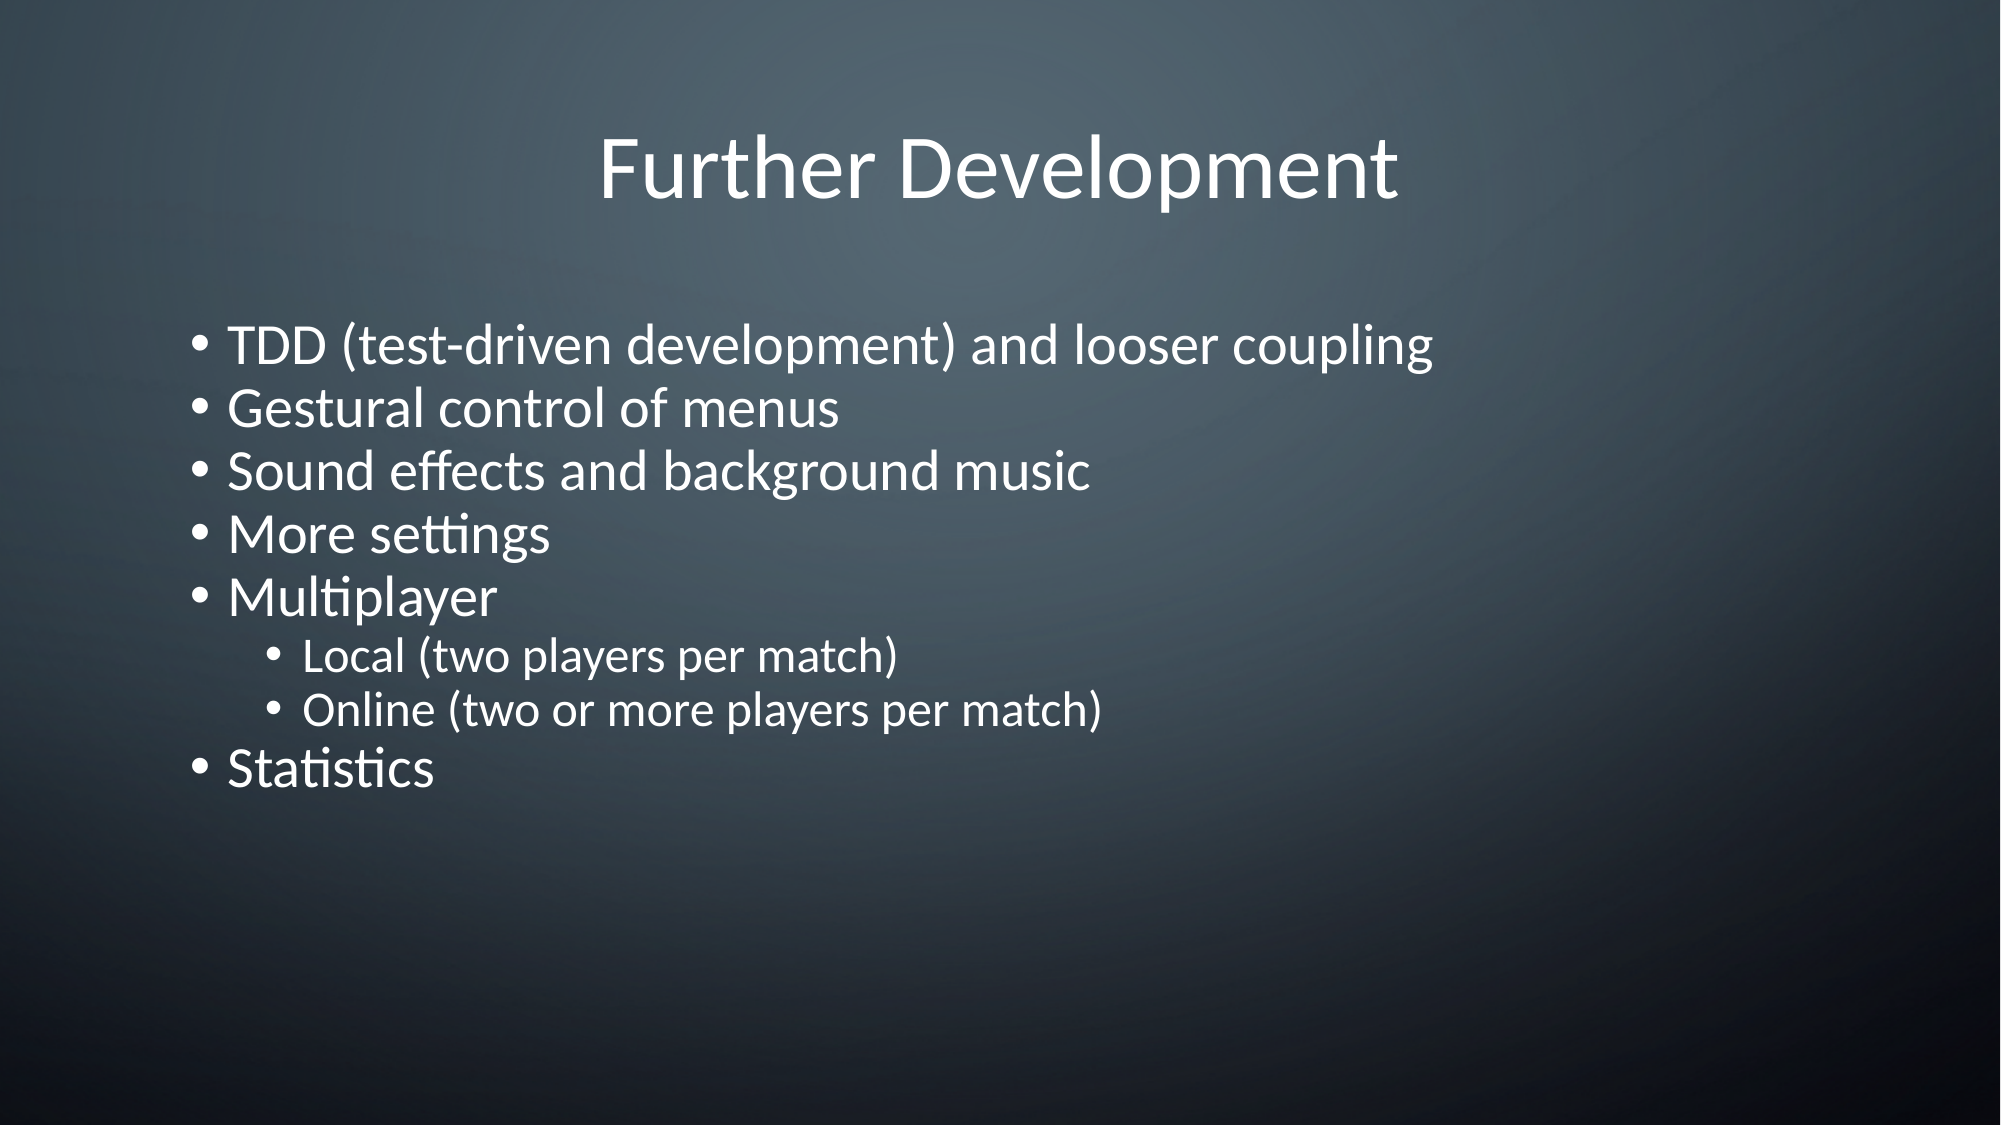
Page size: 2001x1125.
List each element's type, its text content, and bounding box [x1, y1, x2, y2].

picture [0, 0, 2001, 1125]
title Further Development [137, 59, 1863, 278]
list TDD (test-driven development) and looser coupling Gestural control of menus Sound effects and background music More settings Multiplayer Local (two players per match) Online (two or more players per match) Statistics [137, 299, 1863, 1014]
